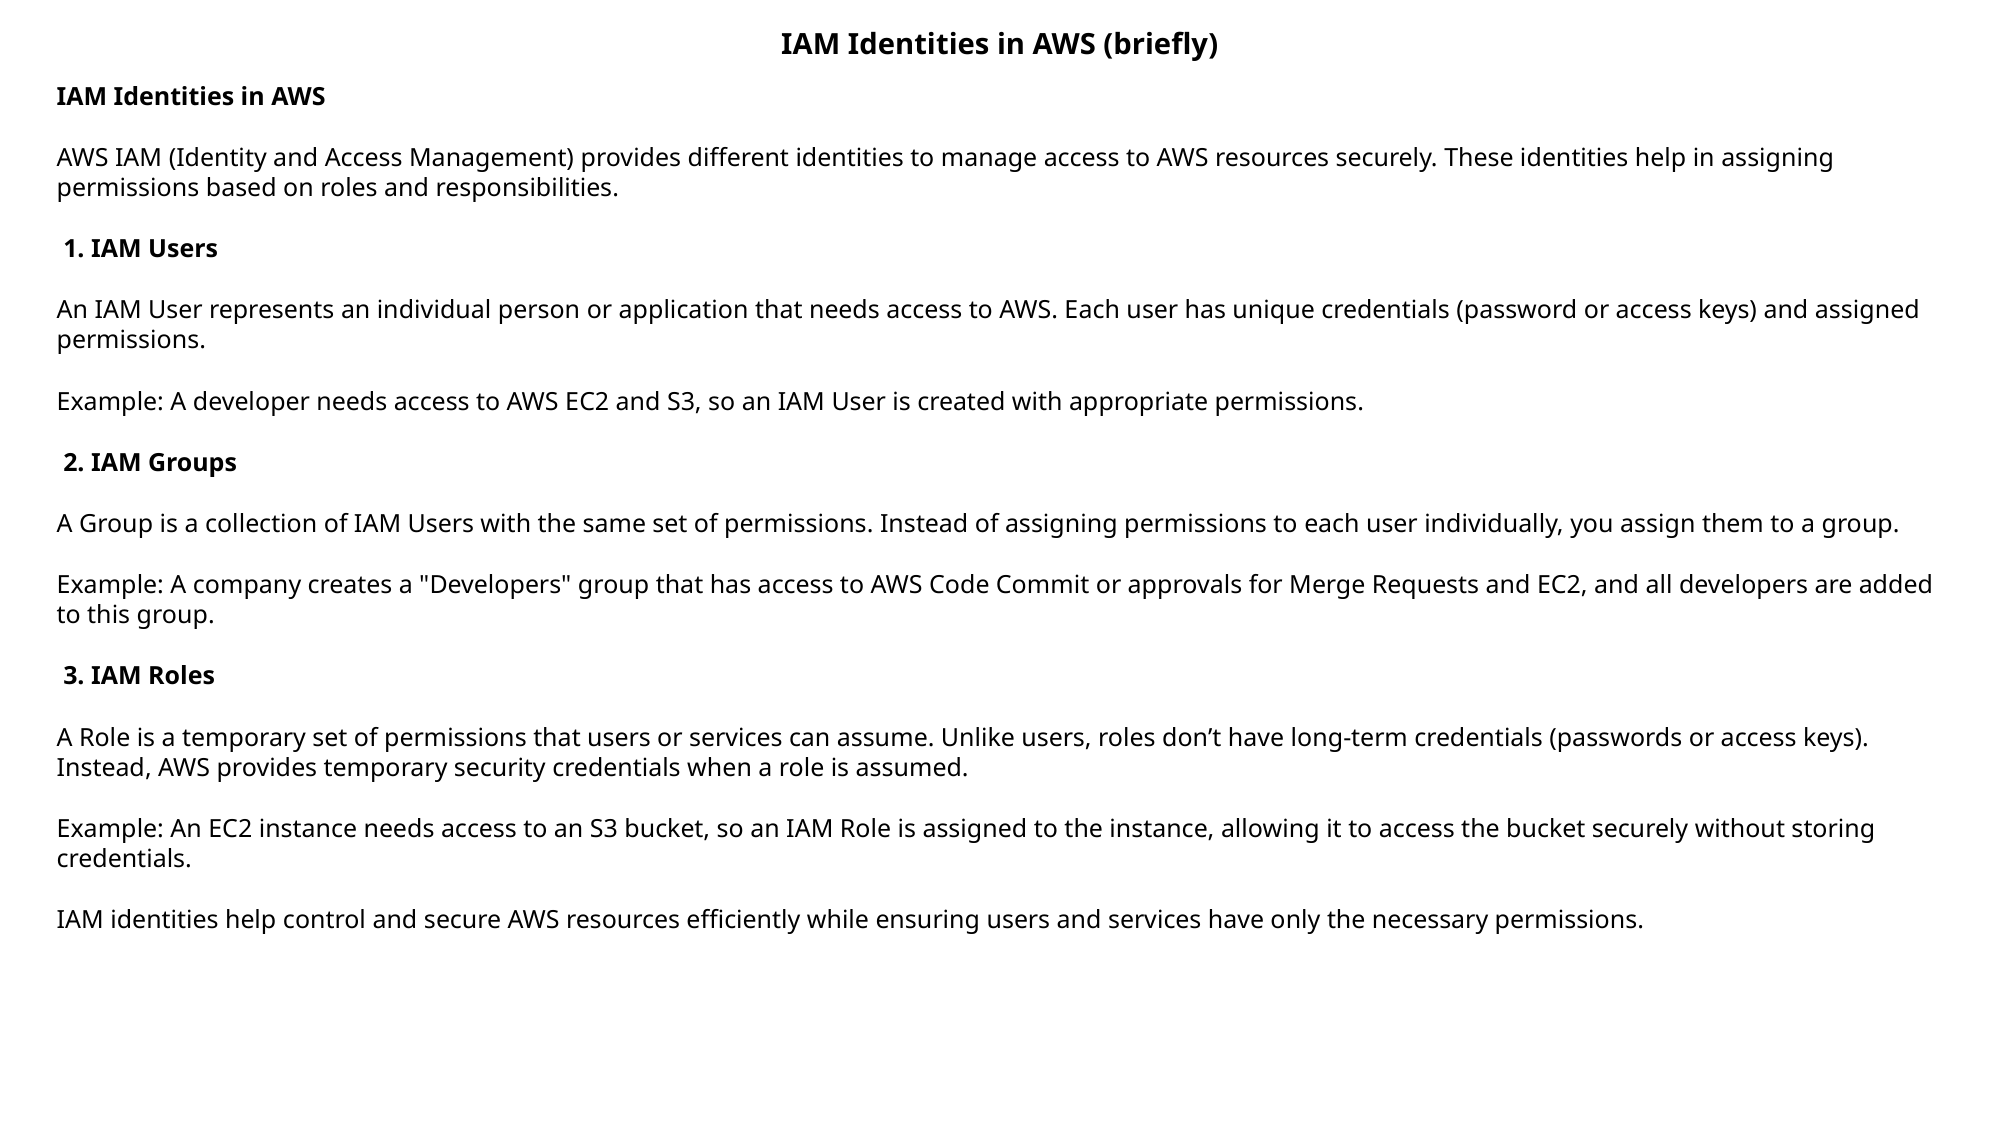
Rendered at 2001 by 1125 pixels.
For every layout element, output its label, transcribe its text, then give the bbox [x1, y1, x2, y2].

title IAM Identities in AWS (briefly) [137, 18, 1863, 72]
list IAM Identities in AWS AWS IAM (Identity and Access Management) provides different identities to manage access to AWS resources securely. These identities help in assigning permissions based on roles and responsibilities. 1. IAM Users An IAM User represents an individual person or application that needs access to AWS. Each user has unique credentials (password or access keys) and assigned permissions. Example: A developer needs access to AWS EC2 and S3, so an IAM User is created with appropriate permissions. 2. IAM Groups A Group is a collection of IAM Users with the same set of permissions. Instead of assigning permissions to each user individually, you assign them to a group. Example: A company creates a "Developers" group that has access to AWS Code Commit or approvals for Merge Requests and EC2, and all developers are added to this group. 3. IAM Roles A Role is a temporary set of permissions that users or services can assume. Unlike users, roles don’t have long-term credentials (passwords or access keys). Instead, AWS provides temporary security credentials when a role is assumed. Example: An EC2 instance needs access to an S3 bucket, so an IAM Role is assigned to the instance, allowing it to access the bucket securely without storing credentials. IAM identities help control and secure AWS resources efficiently while ensuring users and services have only the necessary permissions. [41, 72, 1961, 1086]
